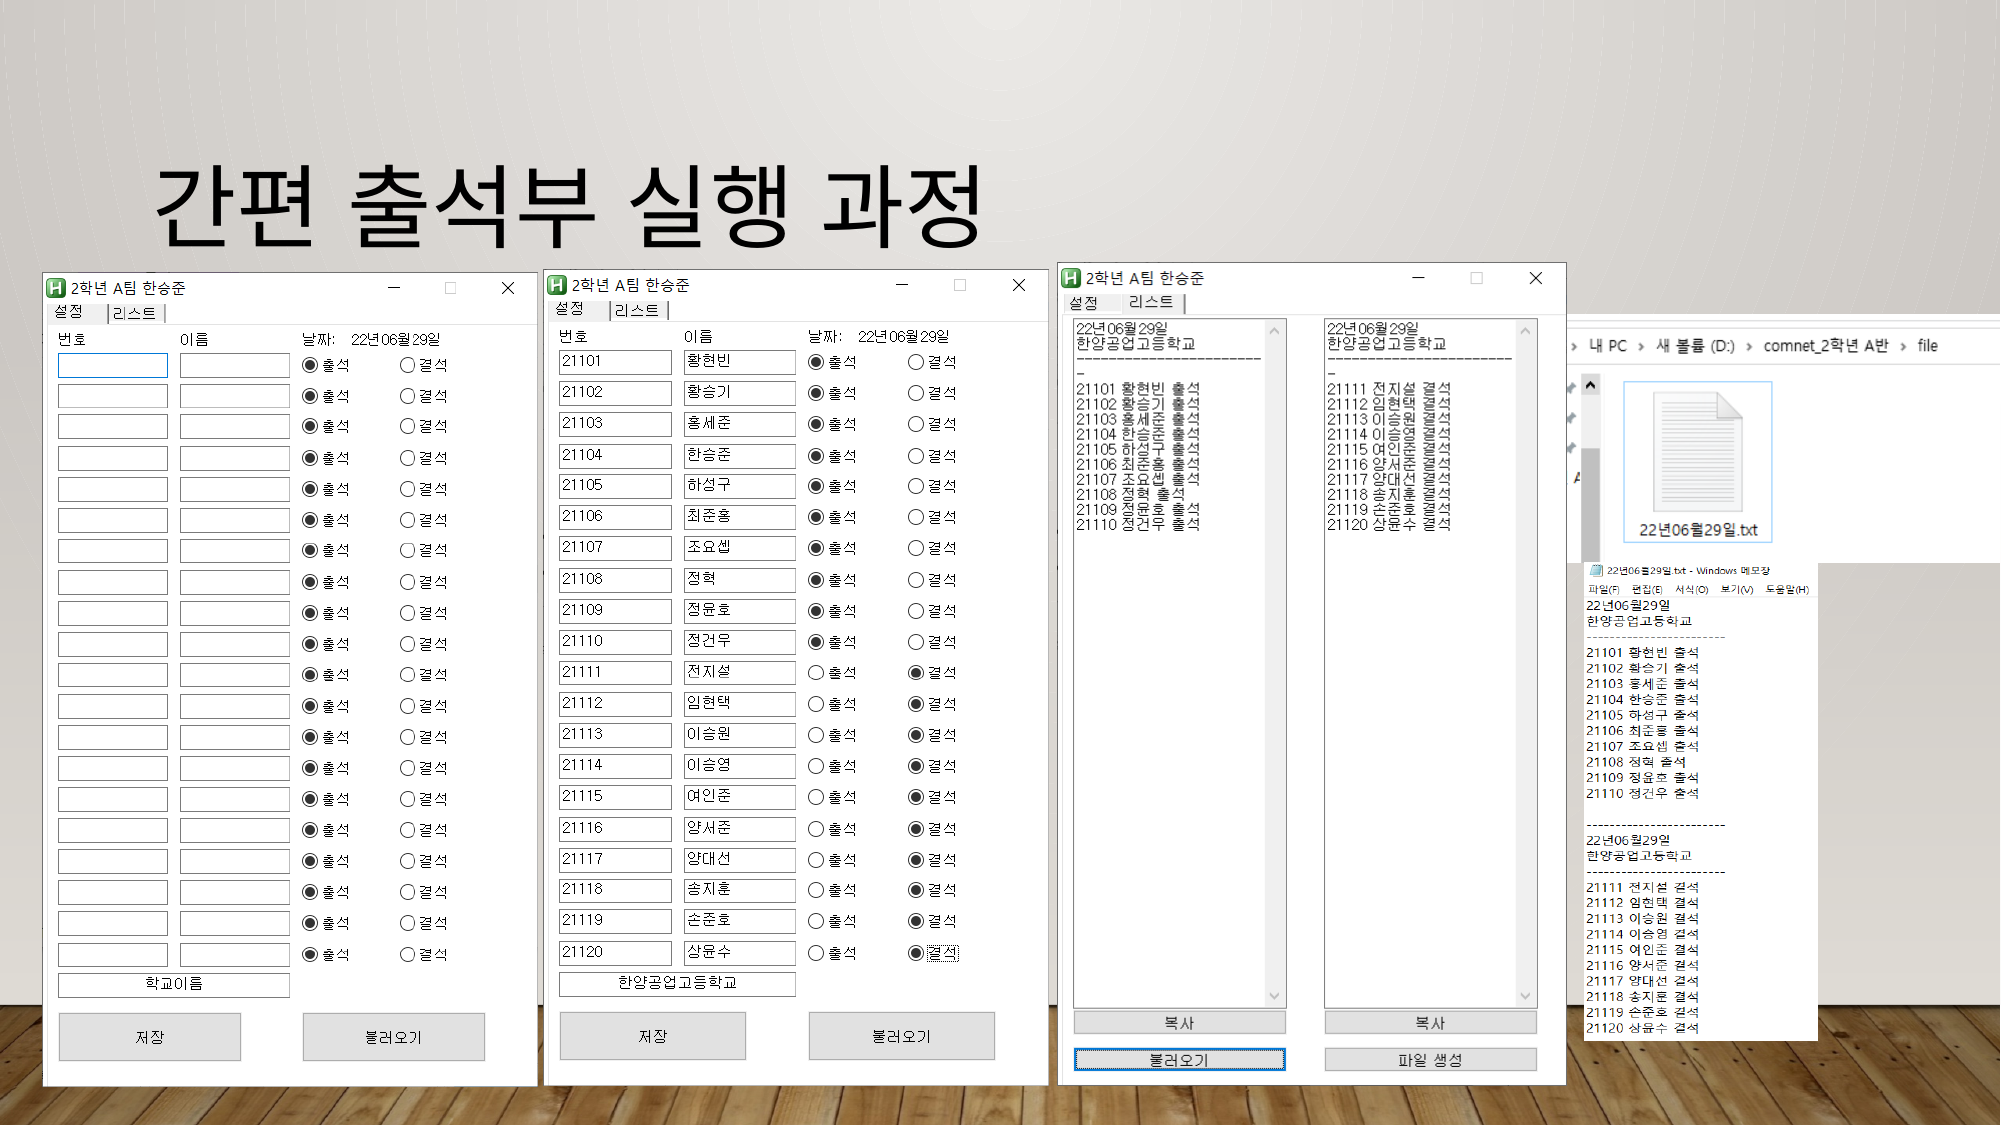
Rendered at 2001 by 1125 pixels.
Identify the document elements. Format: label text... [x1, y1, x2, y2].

text_box 간편 출석부 실행 과정 [137, 96, 1863, 315]
picture [0, 261, 2000, 1125]
text_box [1025, 1042, 1172, 1104]
